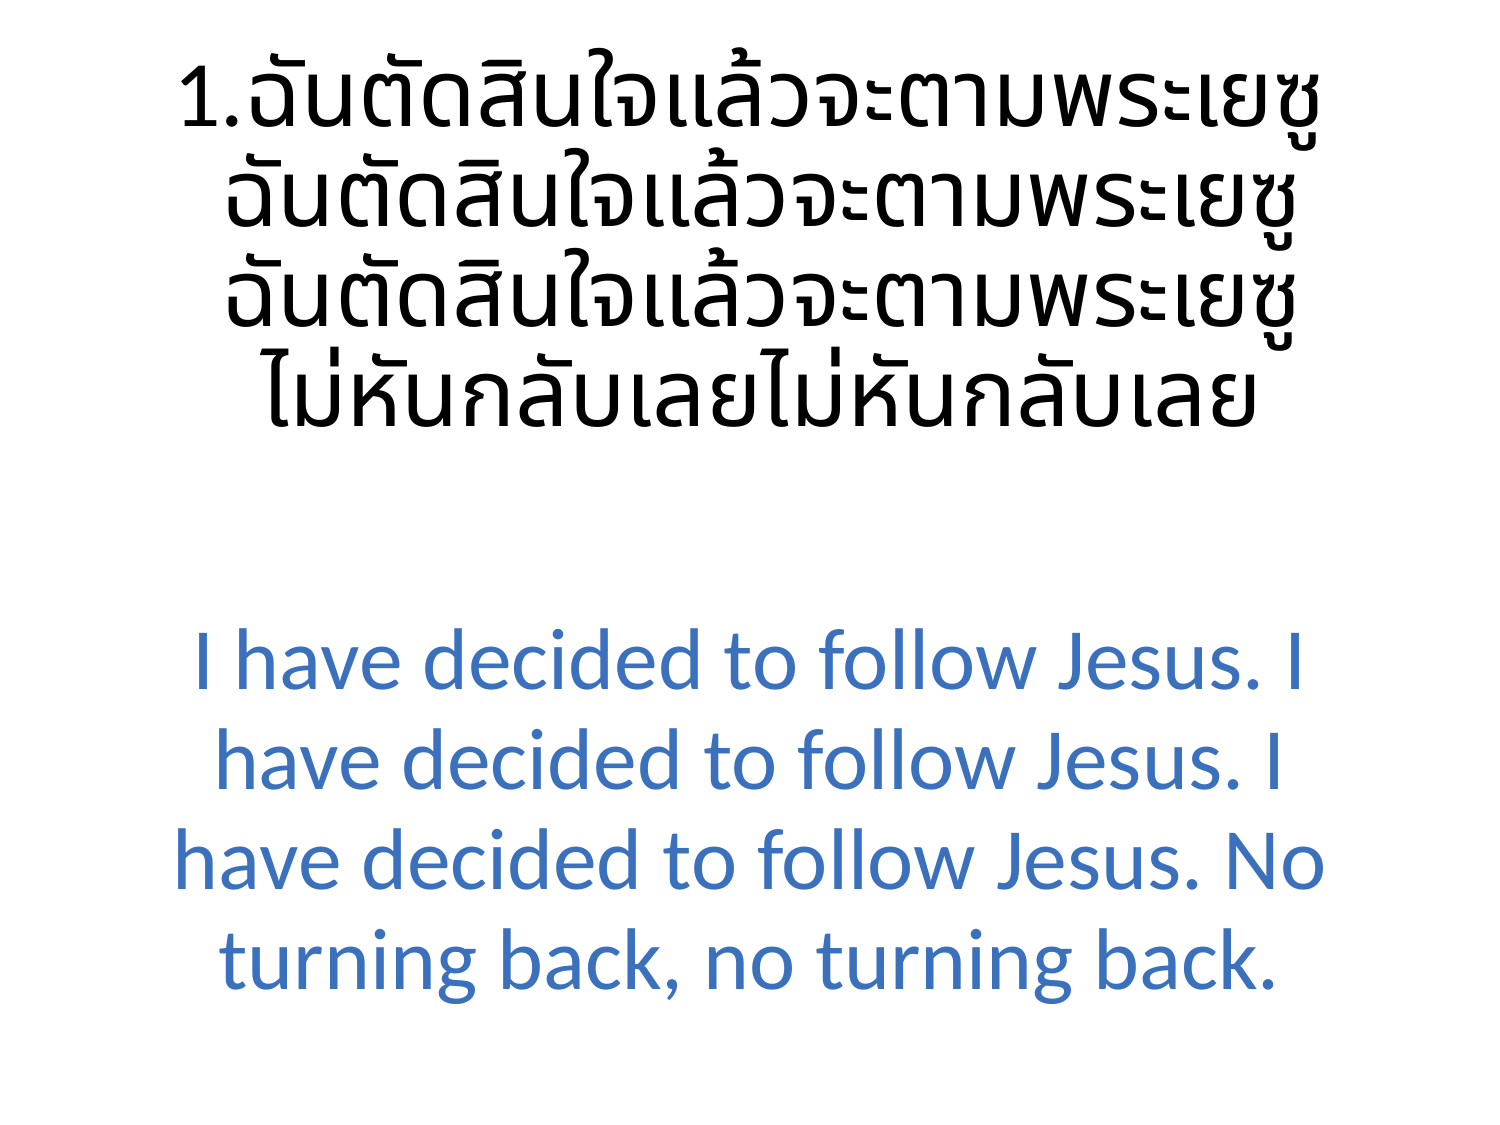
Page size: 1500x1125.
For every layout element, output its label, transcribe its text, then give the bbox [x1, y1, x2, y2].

text_box 1.ฉันตัดสินใจแล้วจะตามพระเยซู ฉันตัดสินใจแล้วจะตามพระเยซู ฉันตัดสินใจแล้วจะตามพระเยซู ไม่หันกลับเลยไม่หันกลับเลย [158, 37, 1342, 453]
text_box I have decided to follow Jesus. I have decided to follow Jesus. I have decided to follow Jesus. No turning back, no turning back. [112, 599, 1388, 1015]
